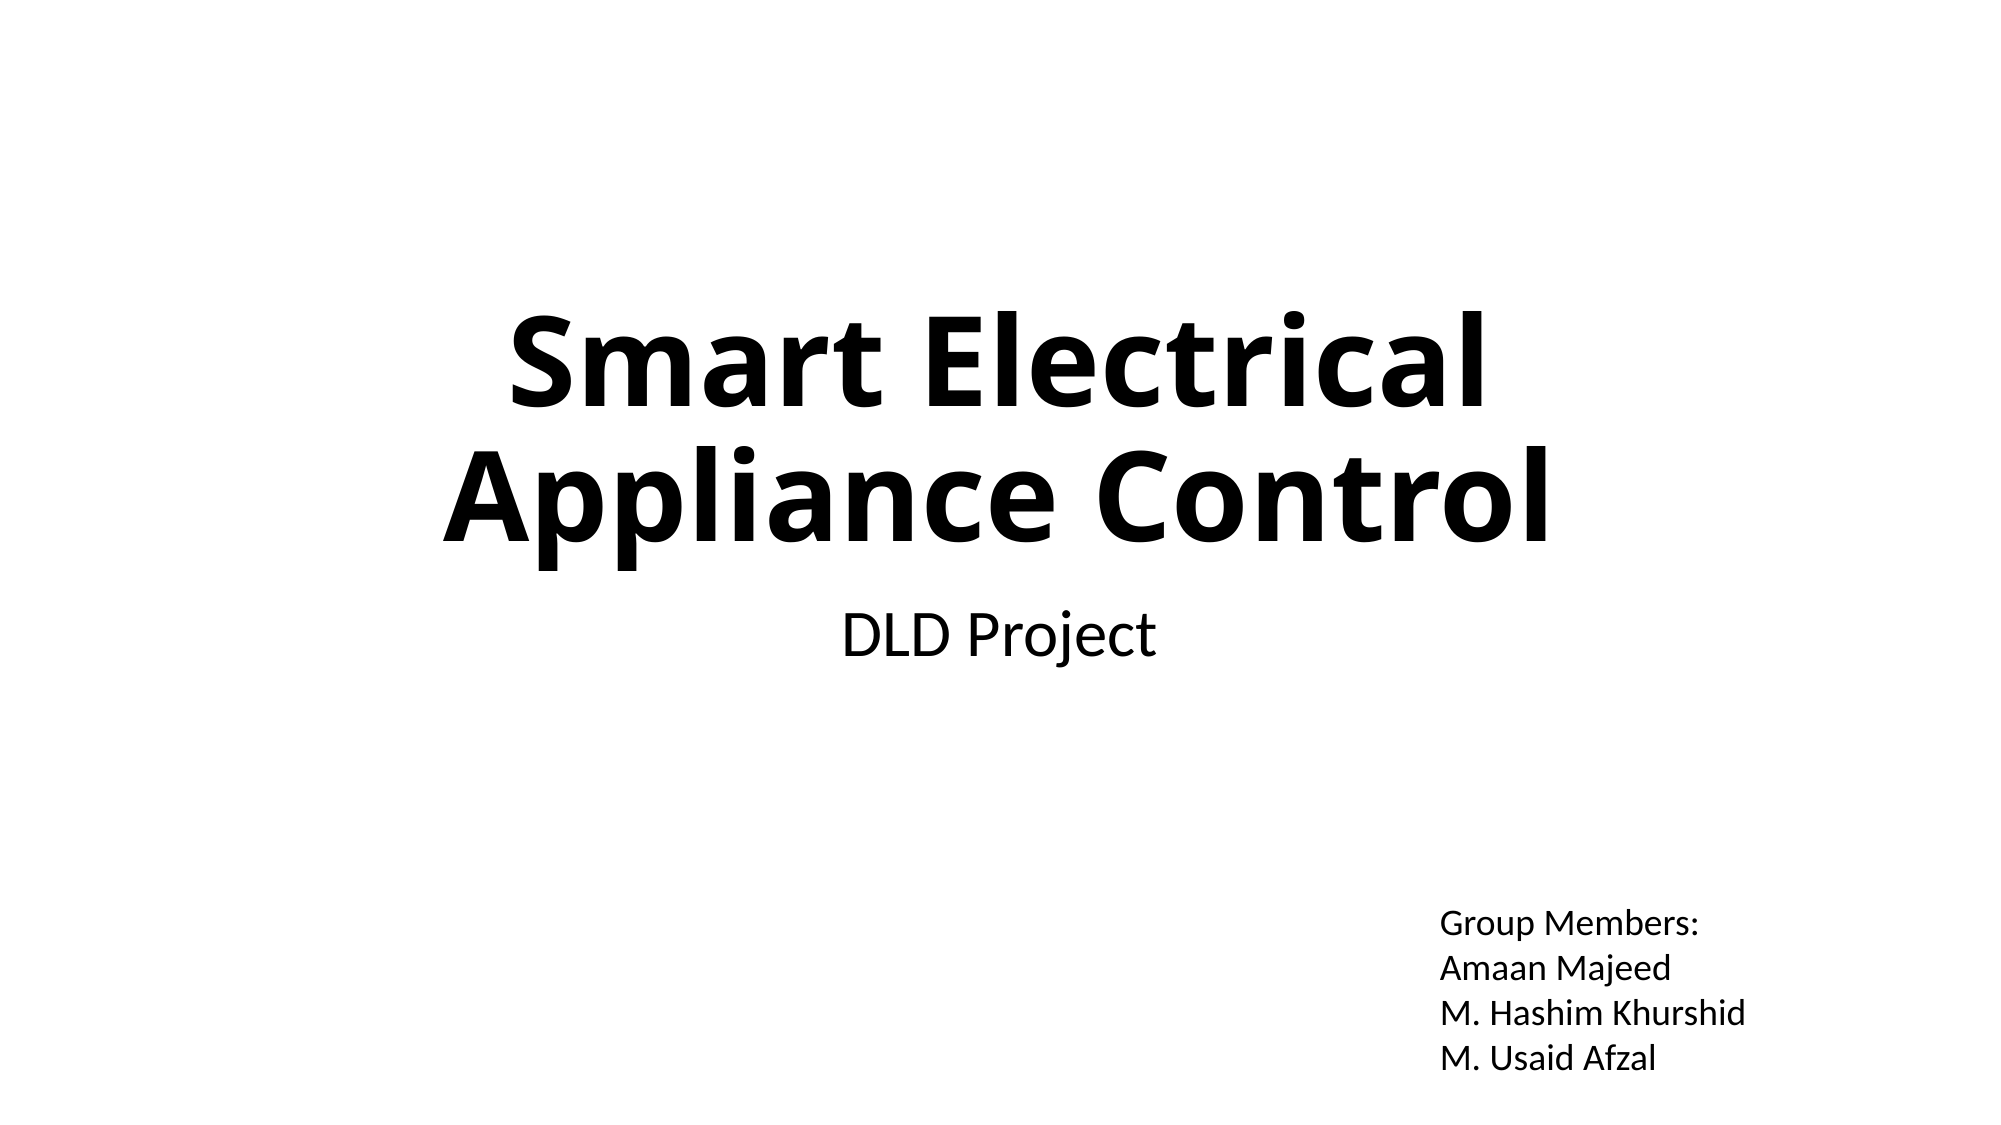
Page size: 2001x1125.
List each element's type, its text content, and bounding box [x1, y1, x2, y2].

text_box Group Members: Amaan Majeed M. Hashim Khurshid M. Usaid Afzal [1424, 890, 1983, 1085]
subtitle DLD Project [249, 590, 1750, 863]
title Smart Electrical Appliance Control [249, 184, 1750, 576]
